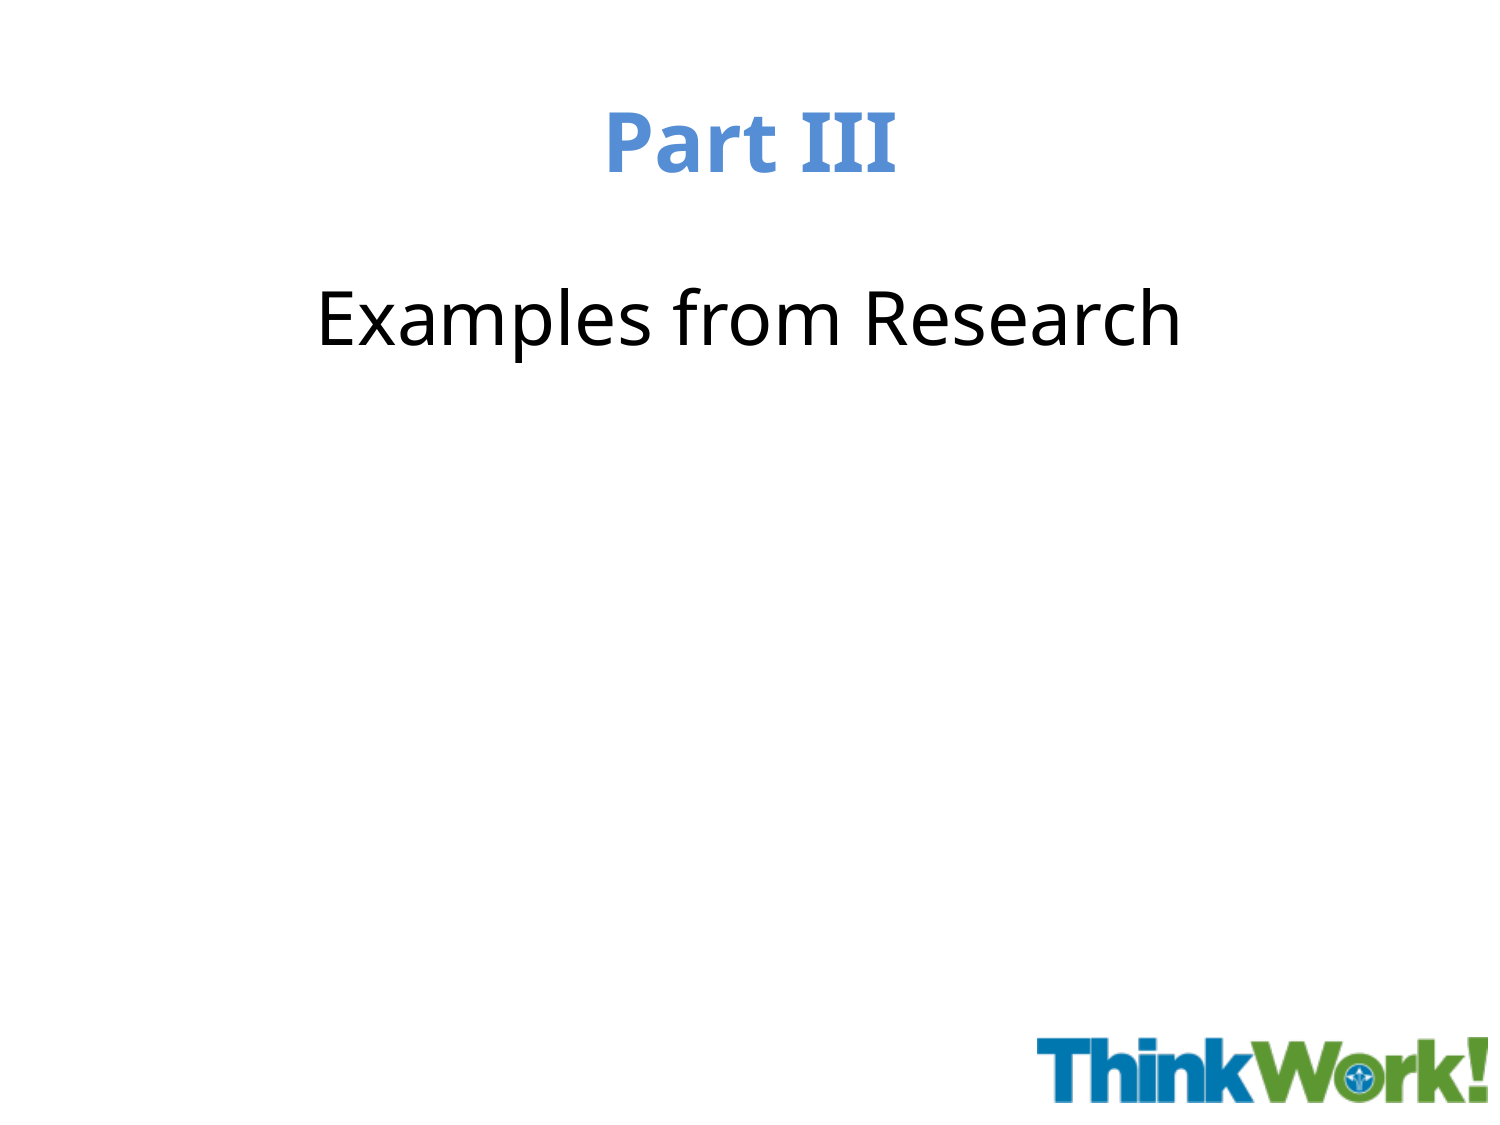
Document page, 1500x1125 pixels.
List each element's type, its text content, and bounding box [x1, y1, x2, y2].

picture [1037, 1037, 1488, 1103]
list Examples from Research [75, 262, 1425, 1005]
title Part III [75, 45, 1425, 233]
